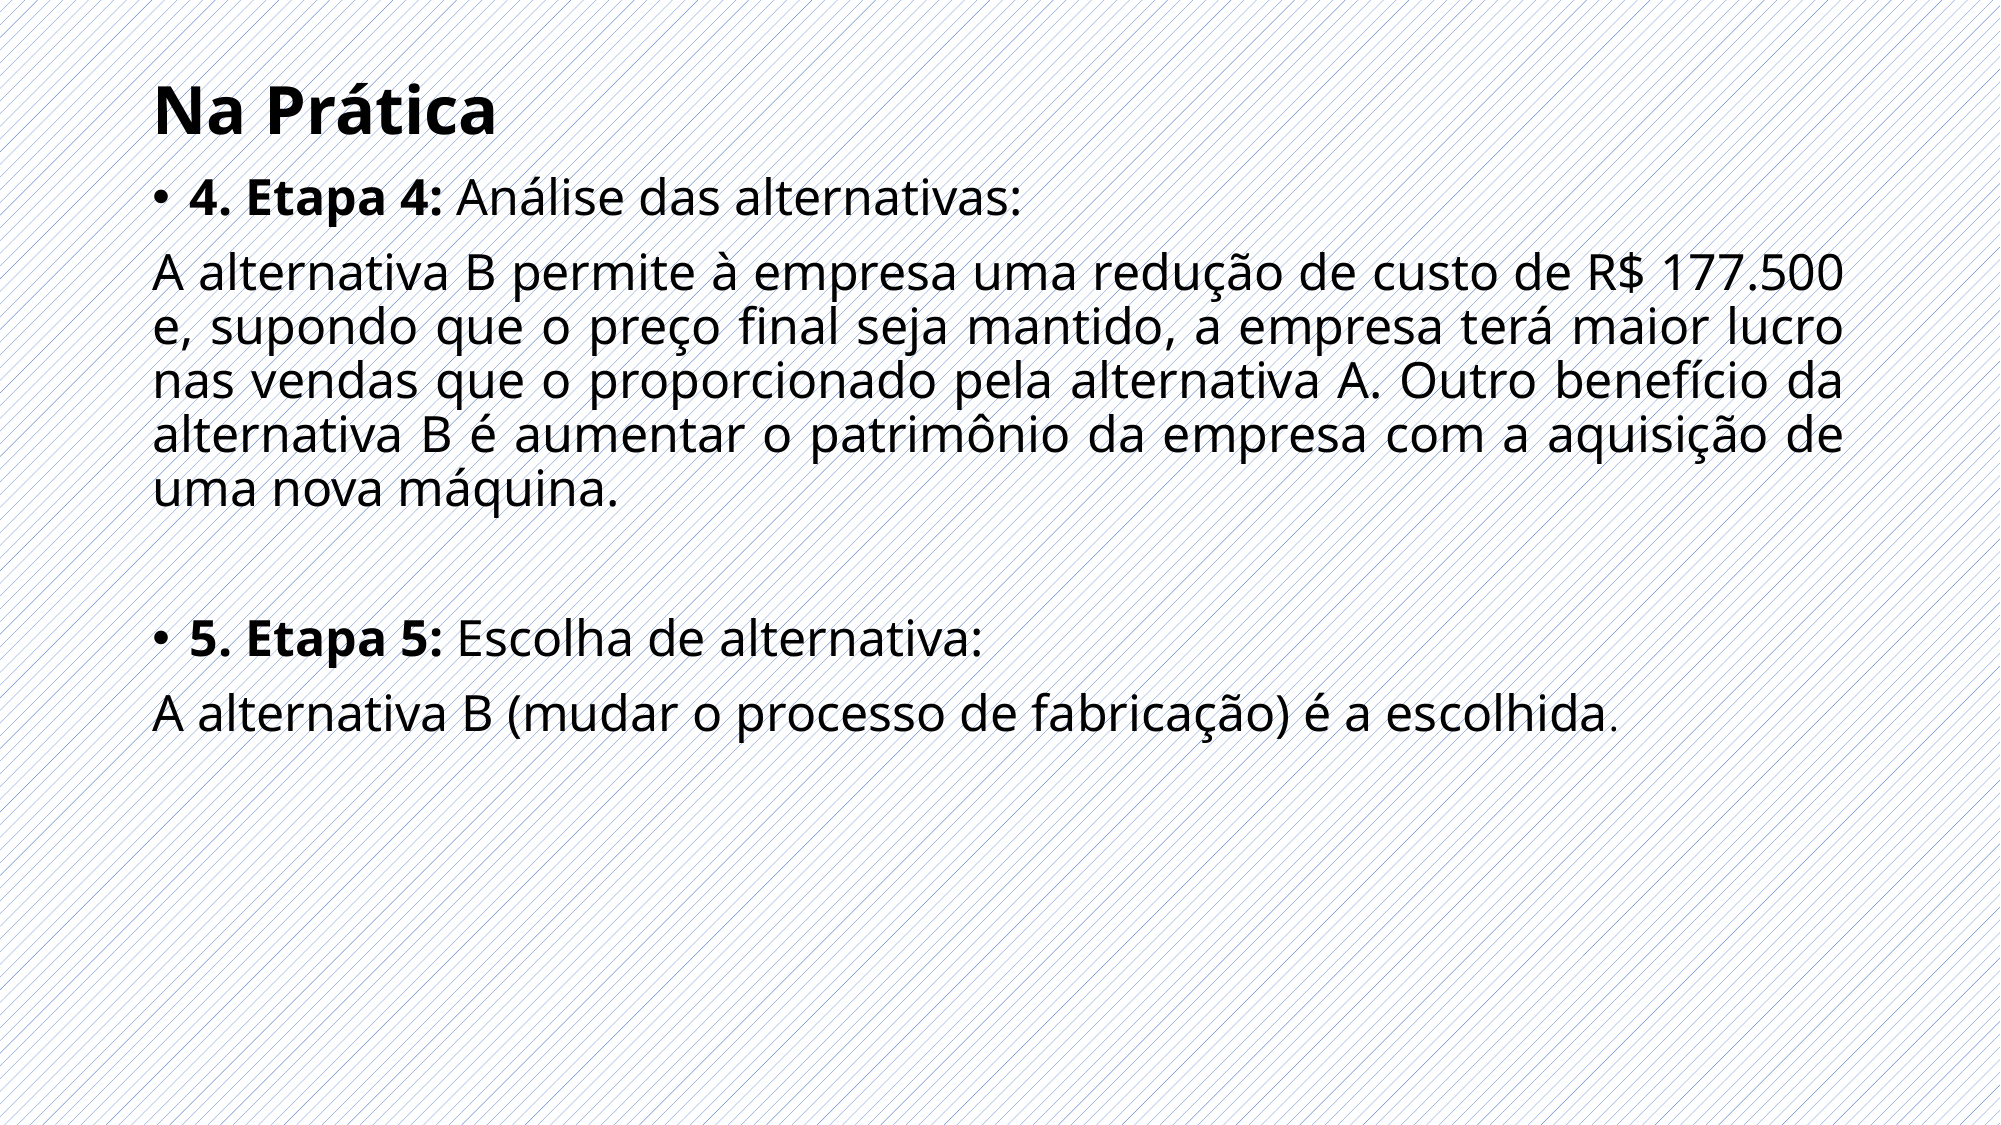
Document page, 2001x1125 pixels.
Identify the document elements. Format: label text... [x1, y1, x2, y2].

list 4. Etapa 4: Análise das alternativas: A alternativa B permite à empresa uma redução de custo de R$ 177.500 e, supondo que o preço final seja mantido, a empresa terá maior lucro nas vendas que o proporcionado pela alternativa A. Outro benefício da alternativa B é aumentar o patrimônio da empresa com a aquisição de uma nova máquina. 5. Etapa 5: Escolha de alternativa: A alternativa B (mudar o processo de fabricação) é a escolhida. [137, 165, 1863, 1014]
title Na Prática [137, 59, 1863, 165]
